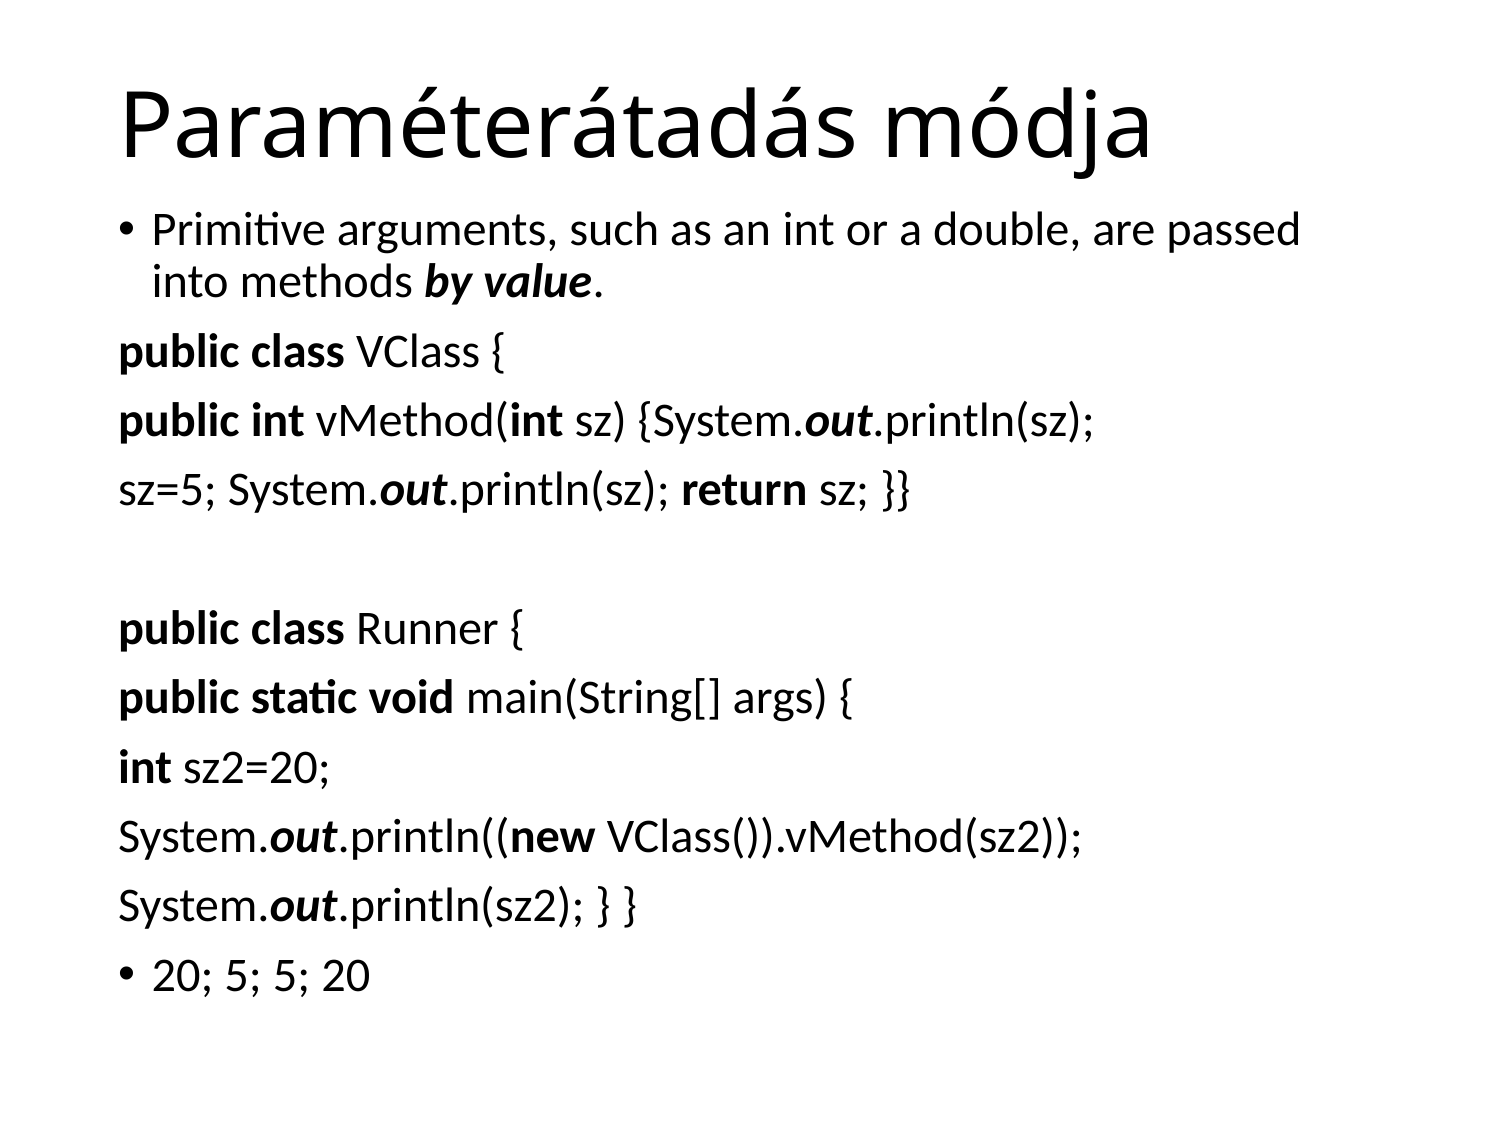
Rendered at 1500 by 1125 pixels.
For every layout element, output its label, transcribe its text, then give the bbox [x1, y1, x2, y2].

list Primitive arguments, such as an int or a double, are passed into methods by value. public class VClass { public int vMethod(int sz) {System.out.println(sz); sz=5; System.out.println(sz); return sz; }} public class Runner { public static void main(String[] args) { int sz2=20; System.out.println((new VClass()).vMethod(sz2)); System.out.println(sz2); } } 20; 5; 5; 20 [103, 196, 1397, 1014]
title Paraméterátadás módja [103, 59, 1397, 196]
